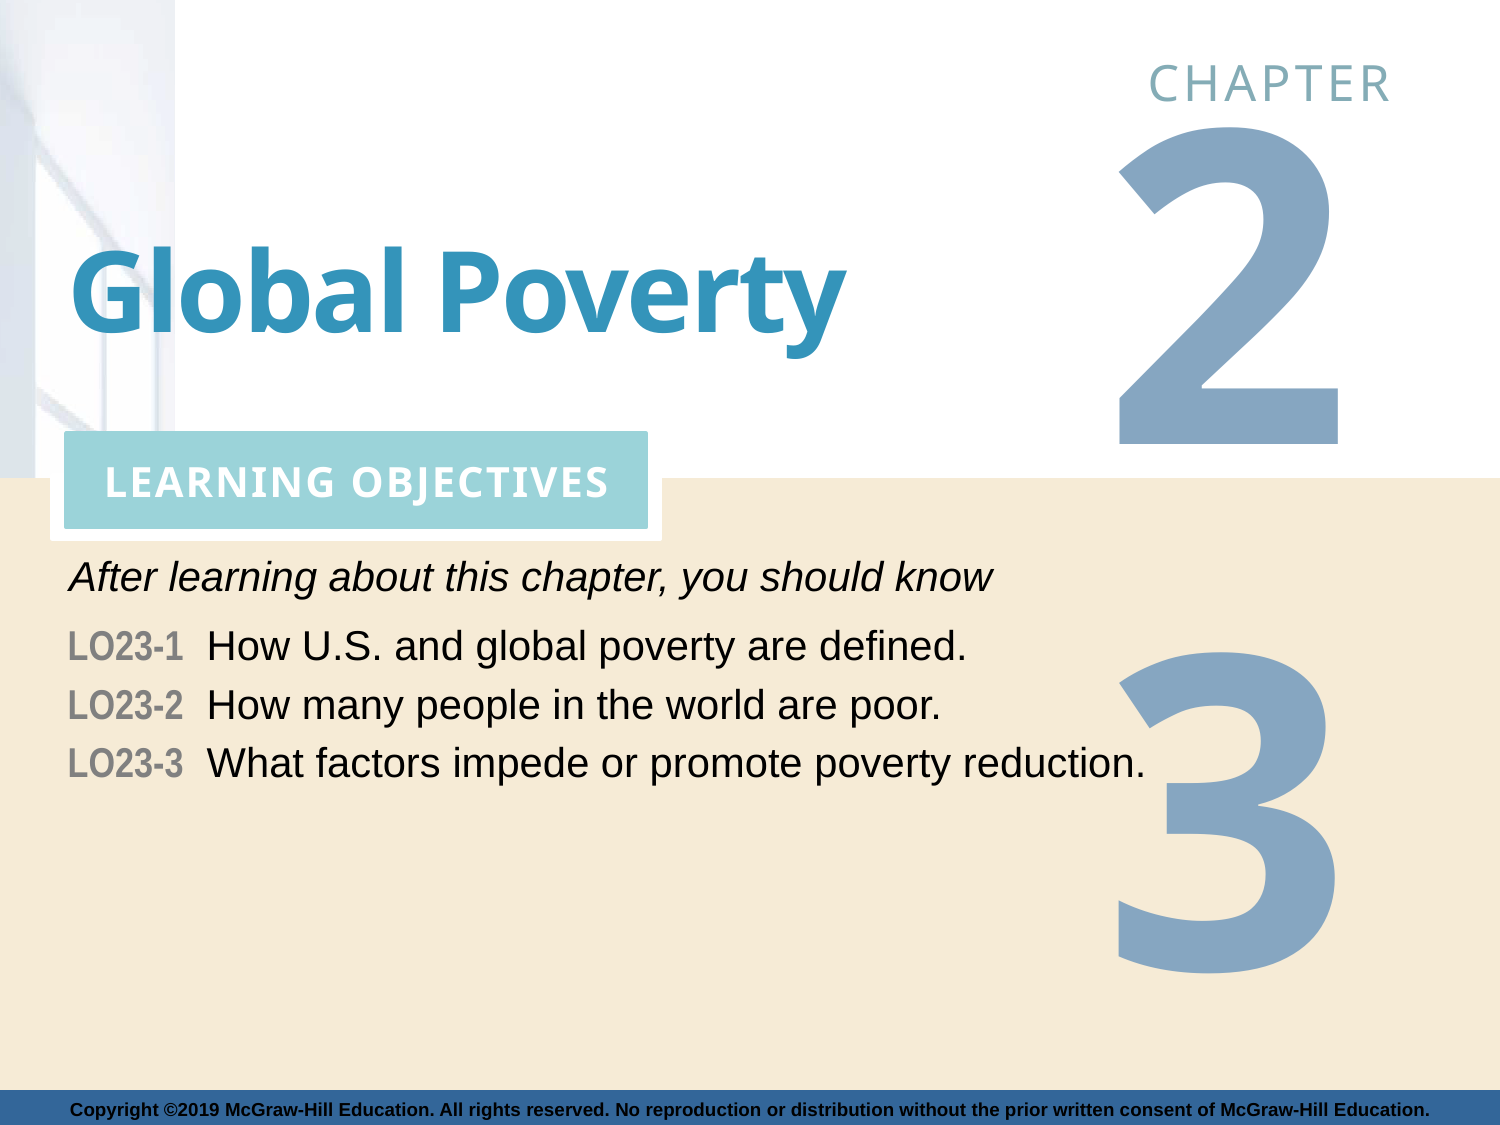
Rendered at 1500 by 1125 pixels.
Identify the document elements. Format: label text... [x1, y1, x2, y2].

list 23 [1087, 0, 1463, 439]
title Global Poverty [52, 212, 1010, 356]
list LO23-1 How U.S. and global poverty are defined. LO23-2 How many people in the world are poor. LO23-3 What factors impede or promote poverty reduction. [52, 611, 1425, 1050]
